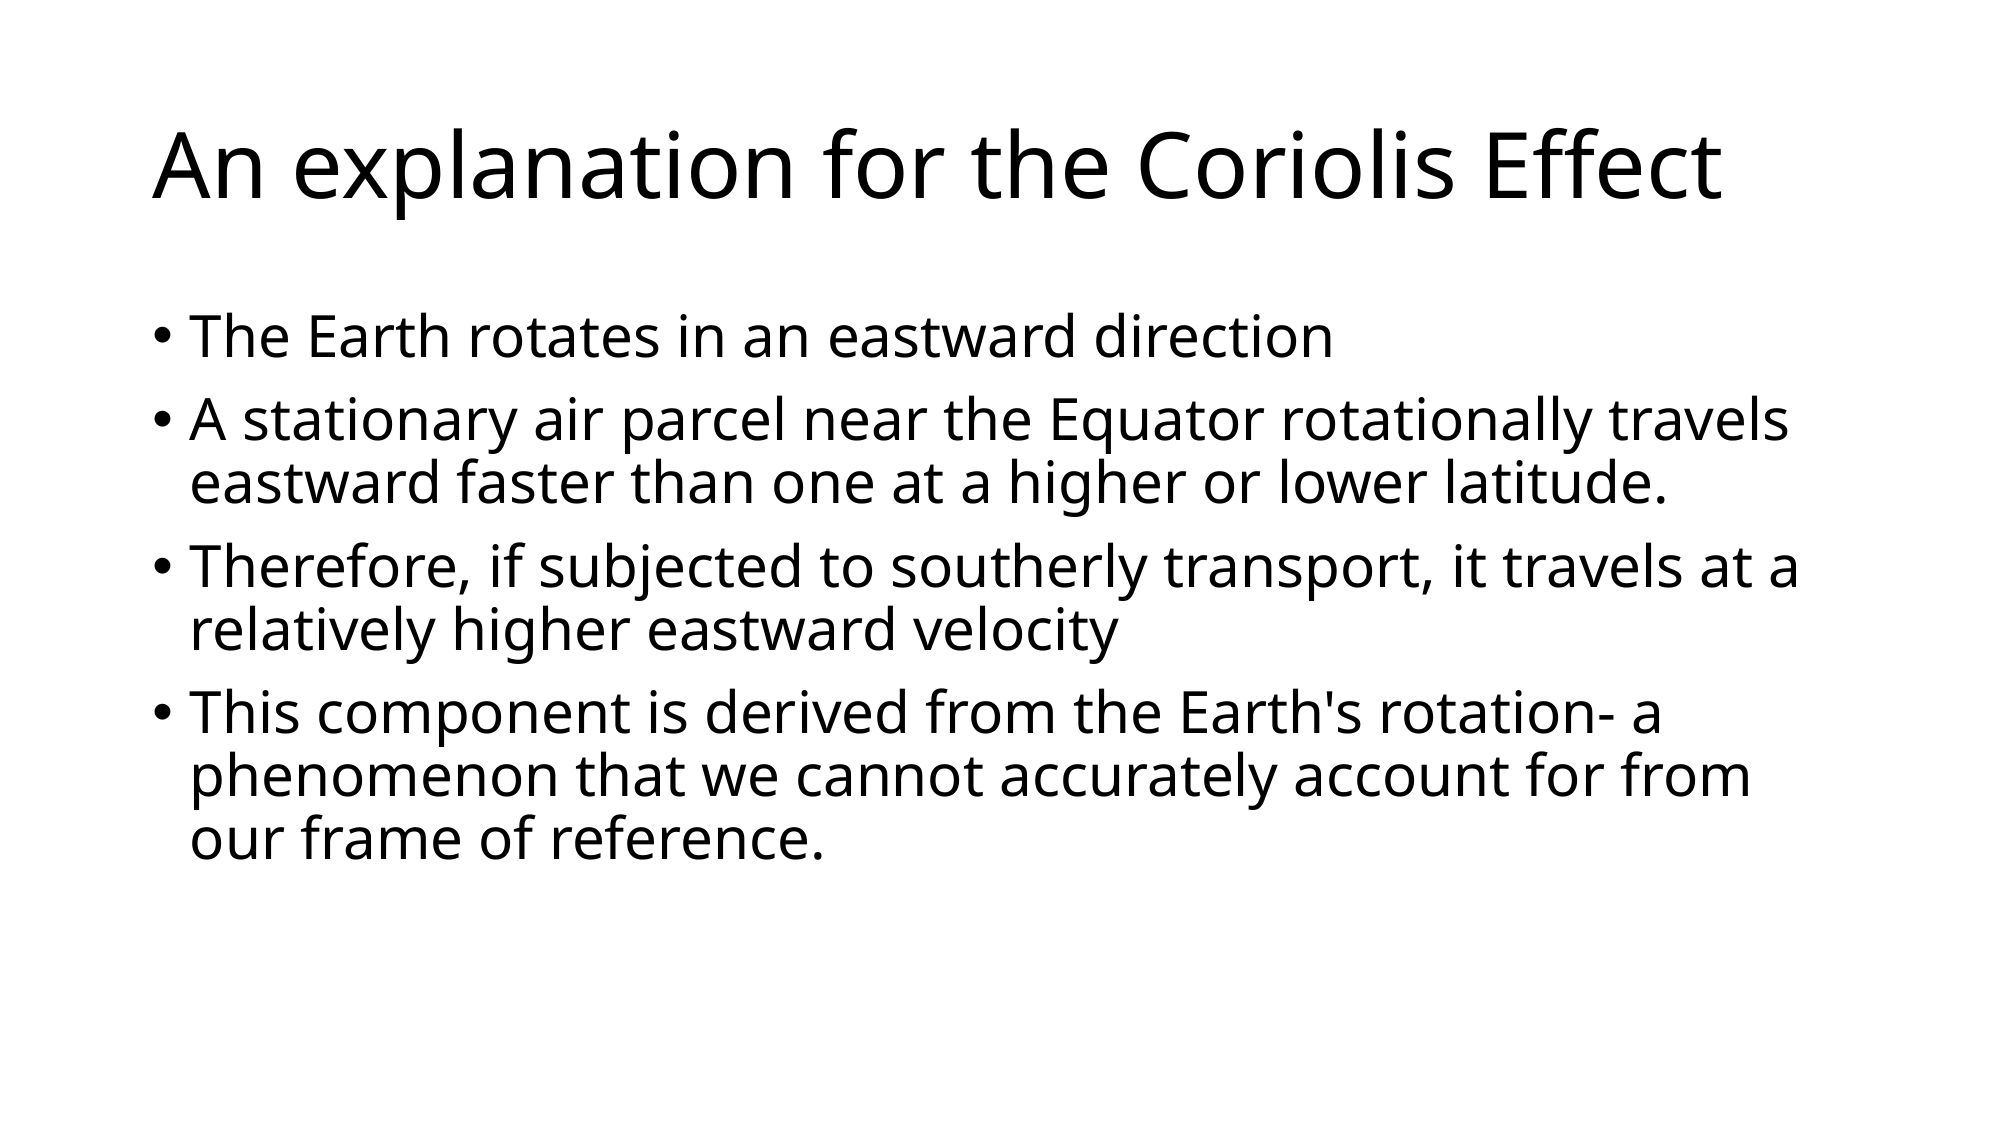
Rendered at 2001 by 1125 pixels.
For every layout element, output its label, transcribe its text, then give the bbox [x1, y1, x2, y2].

title An explanation for the Coriolis Effect [137, 59, 1863, 278]
list The Earth rotates in an eastward direction A stationary air parcel near the Equator rotationally travels eastward faster than one at a higher or lower latitude. Therefore, if subjected to southerly transport, it travels at a relatively higher eastward velocity This component is derived from the Earth's rotation- a phenomenon that we cannot accurately account for from our frame of reference. [137, 299, 1863, 1014]
